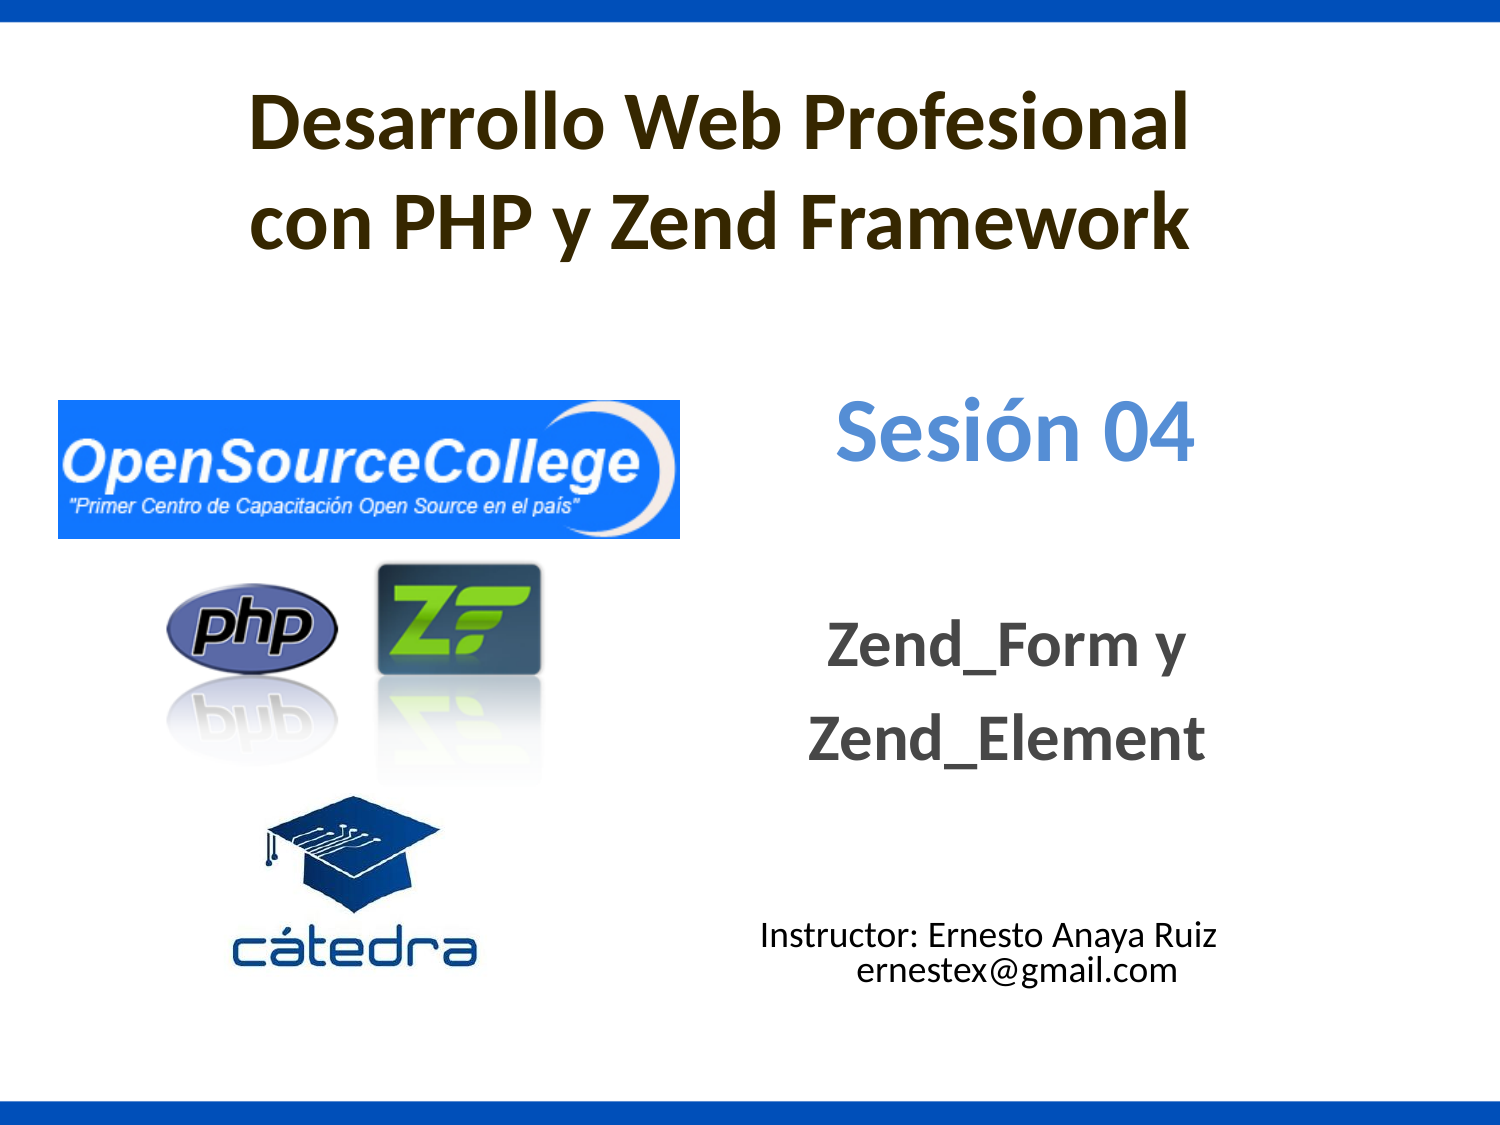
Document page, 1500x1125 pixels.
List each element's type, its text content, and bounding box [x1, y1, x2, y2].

text_box Desarrollo Web Profesional con PHP y Zend Framework [58, 58, 1383, 274]
text_box ernestex@gmail.com [841, 937, 1194, 998]
text_box Instructor: Ernesto Anaya Ruiz [745, 902, 1233, 963]
picture [0, 0, 1500, 1125]
title Sesión 04 [714, 304, 1318, 546]
subtitle Zend_Form y Zend_Element [644, 592, 1372, 881]
